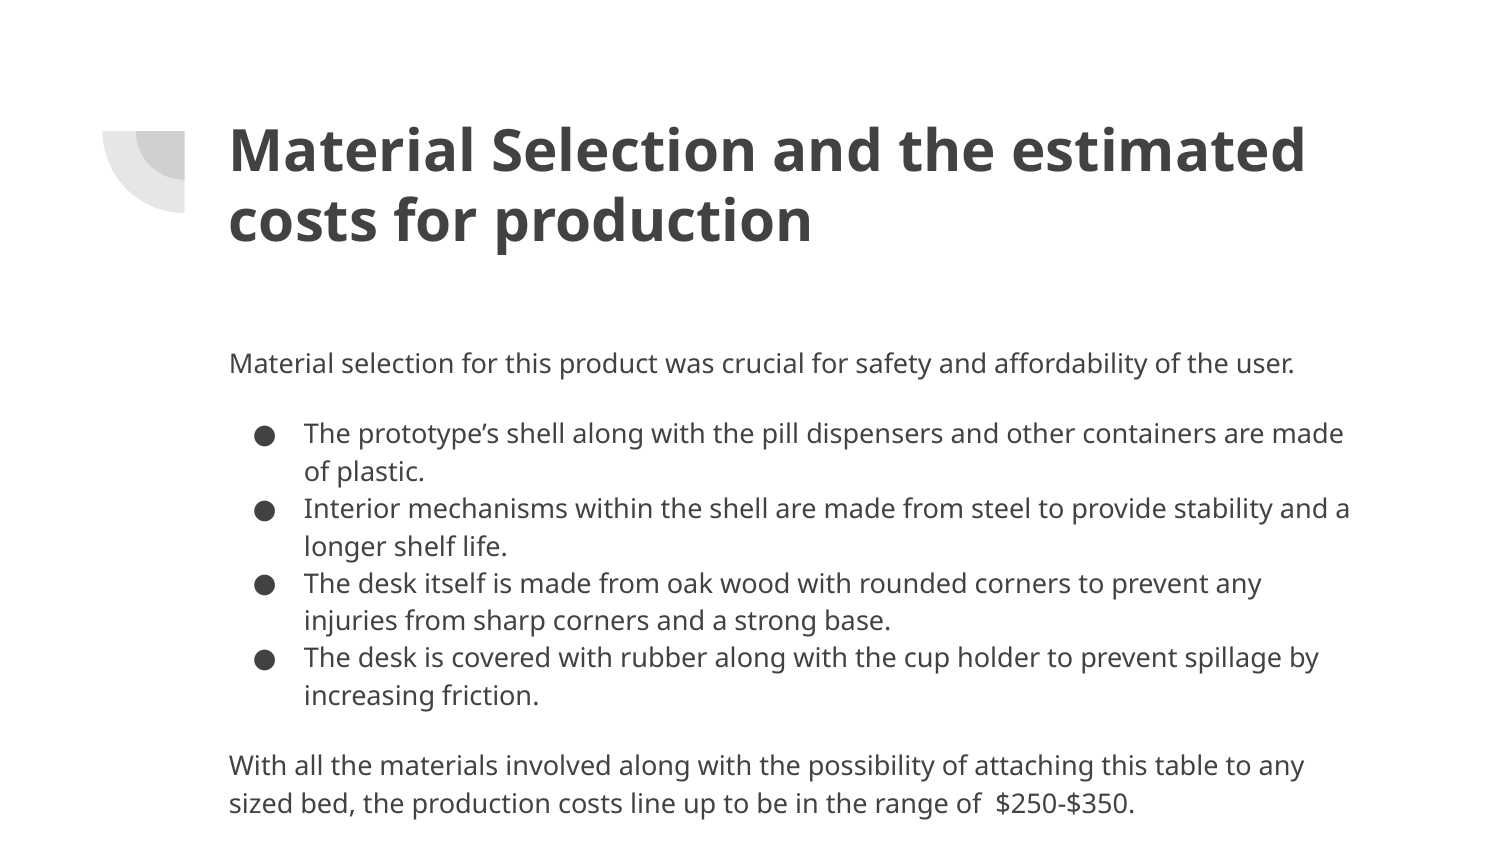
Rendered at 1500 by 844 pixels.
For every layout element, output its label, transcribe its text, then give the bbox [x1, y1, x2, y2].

list Material selection for this product was crucial for safety and affordability of the user. The prototype’s shell along with the pill dispensers and other containers are made of plastic. Interior mechanisms within the shell are made from steel to provide stability and a longer shelf life. The desk itself is made from oak wood with rounded corners to prevent any injuries from sharp corners and a strong base. The desk is covered with rubber along with the cup holder to prevent spillage by increasing friction. With all the materials involved along with the possibility of attaching this table to any sized bed, the production costs line up to be in the range of $250-$350. [213, 326, 1368, 744]
title Material Selection and the estimated costs for production [213, 98, 1368, 263]
